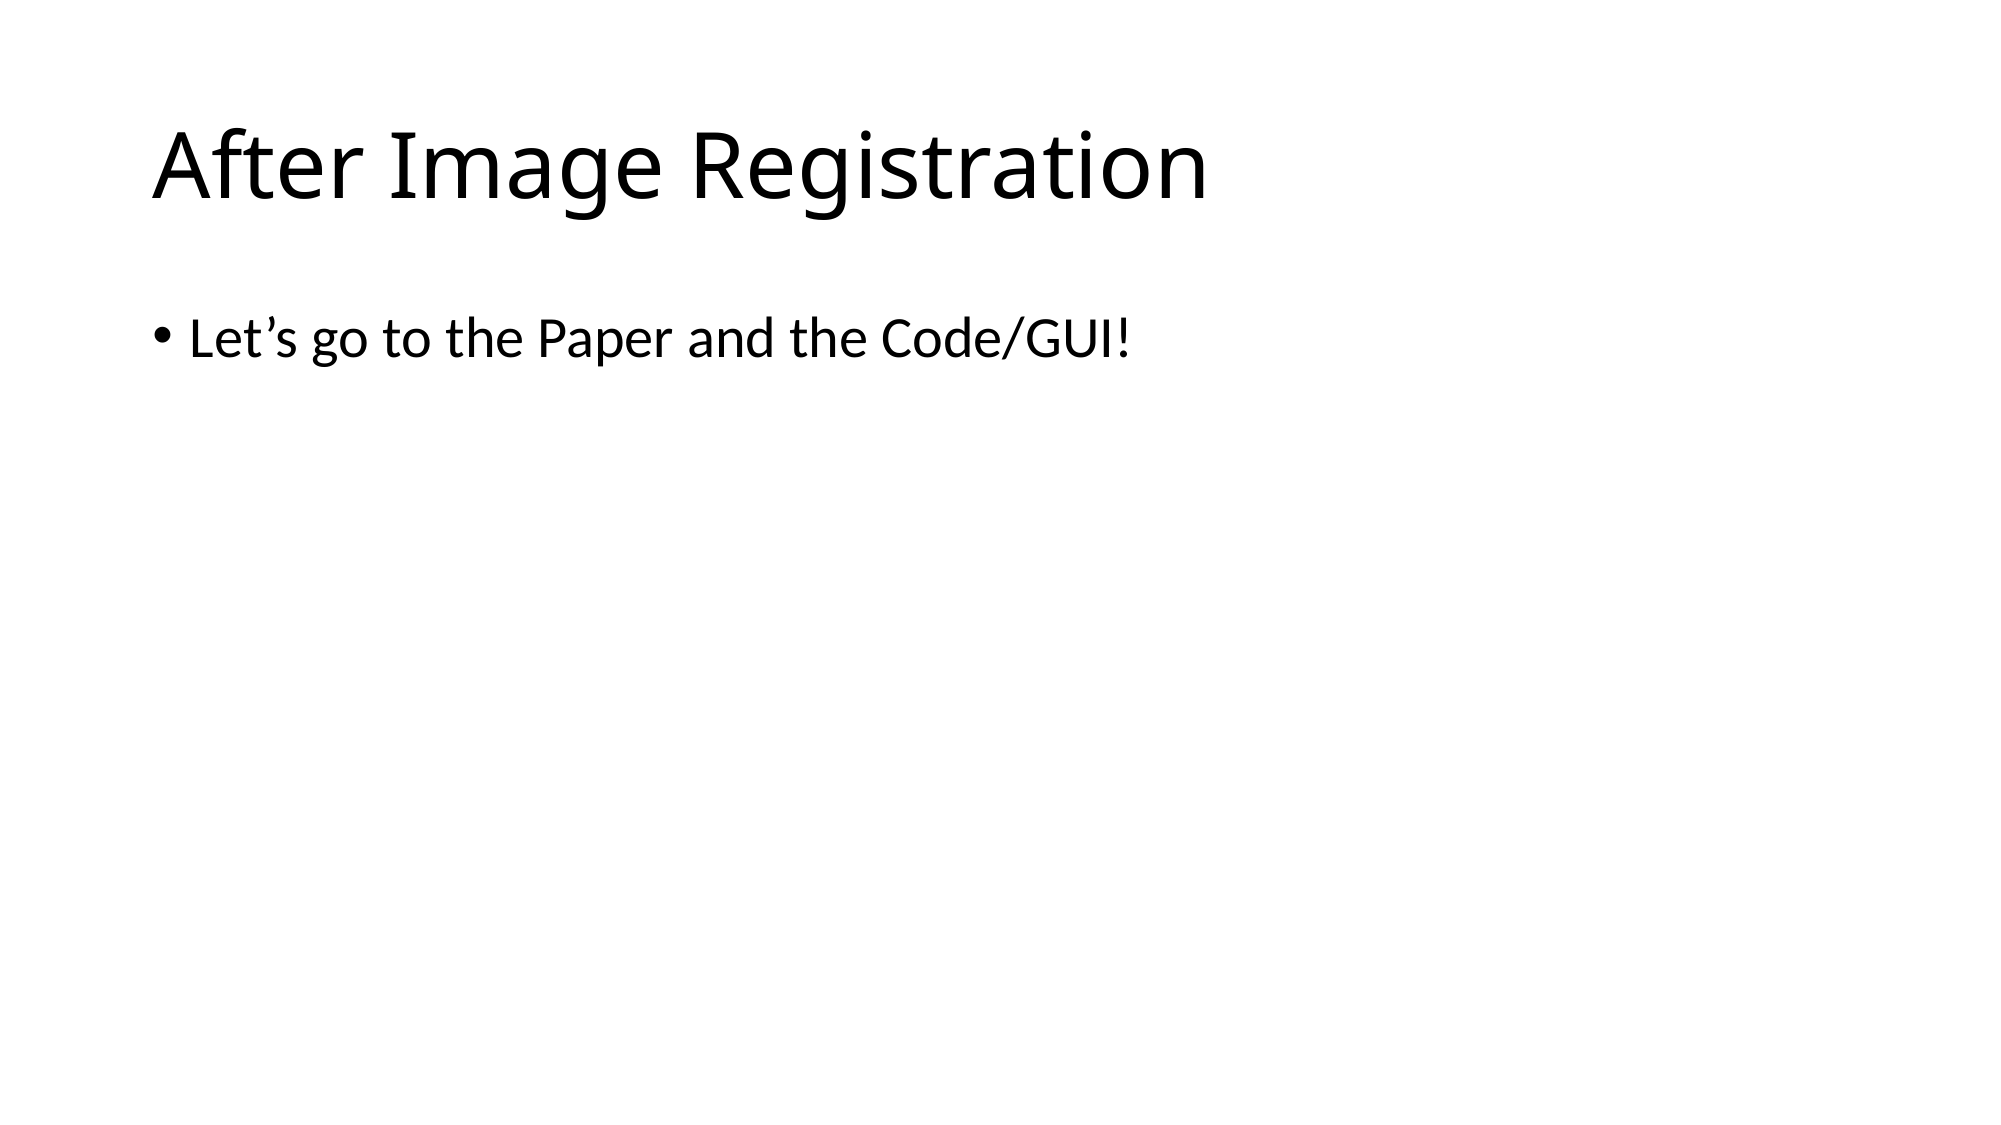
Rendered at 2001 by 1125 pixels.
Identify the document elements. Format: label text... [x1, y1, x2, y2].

list Let’s go to the Paper and the Code/GUI! [137, 299, 1863, 1014]
title After Image Registration [137, 59, 1863, 278]
